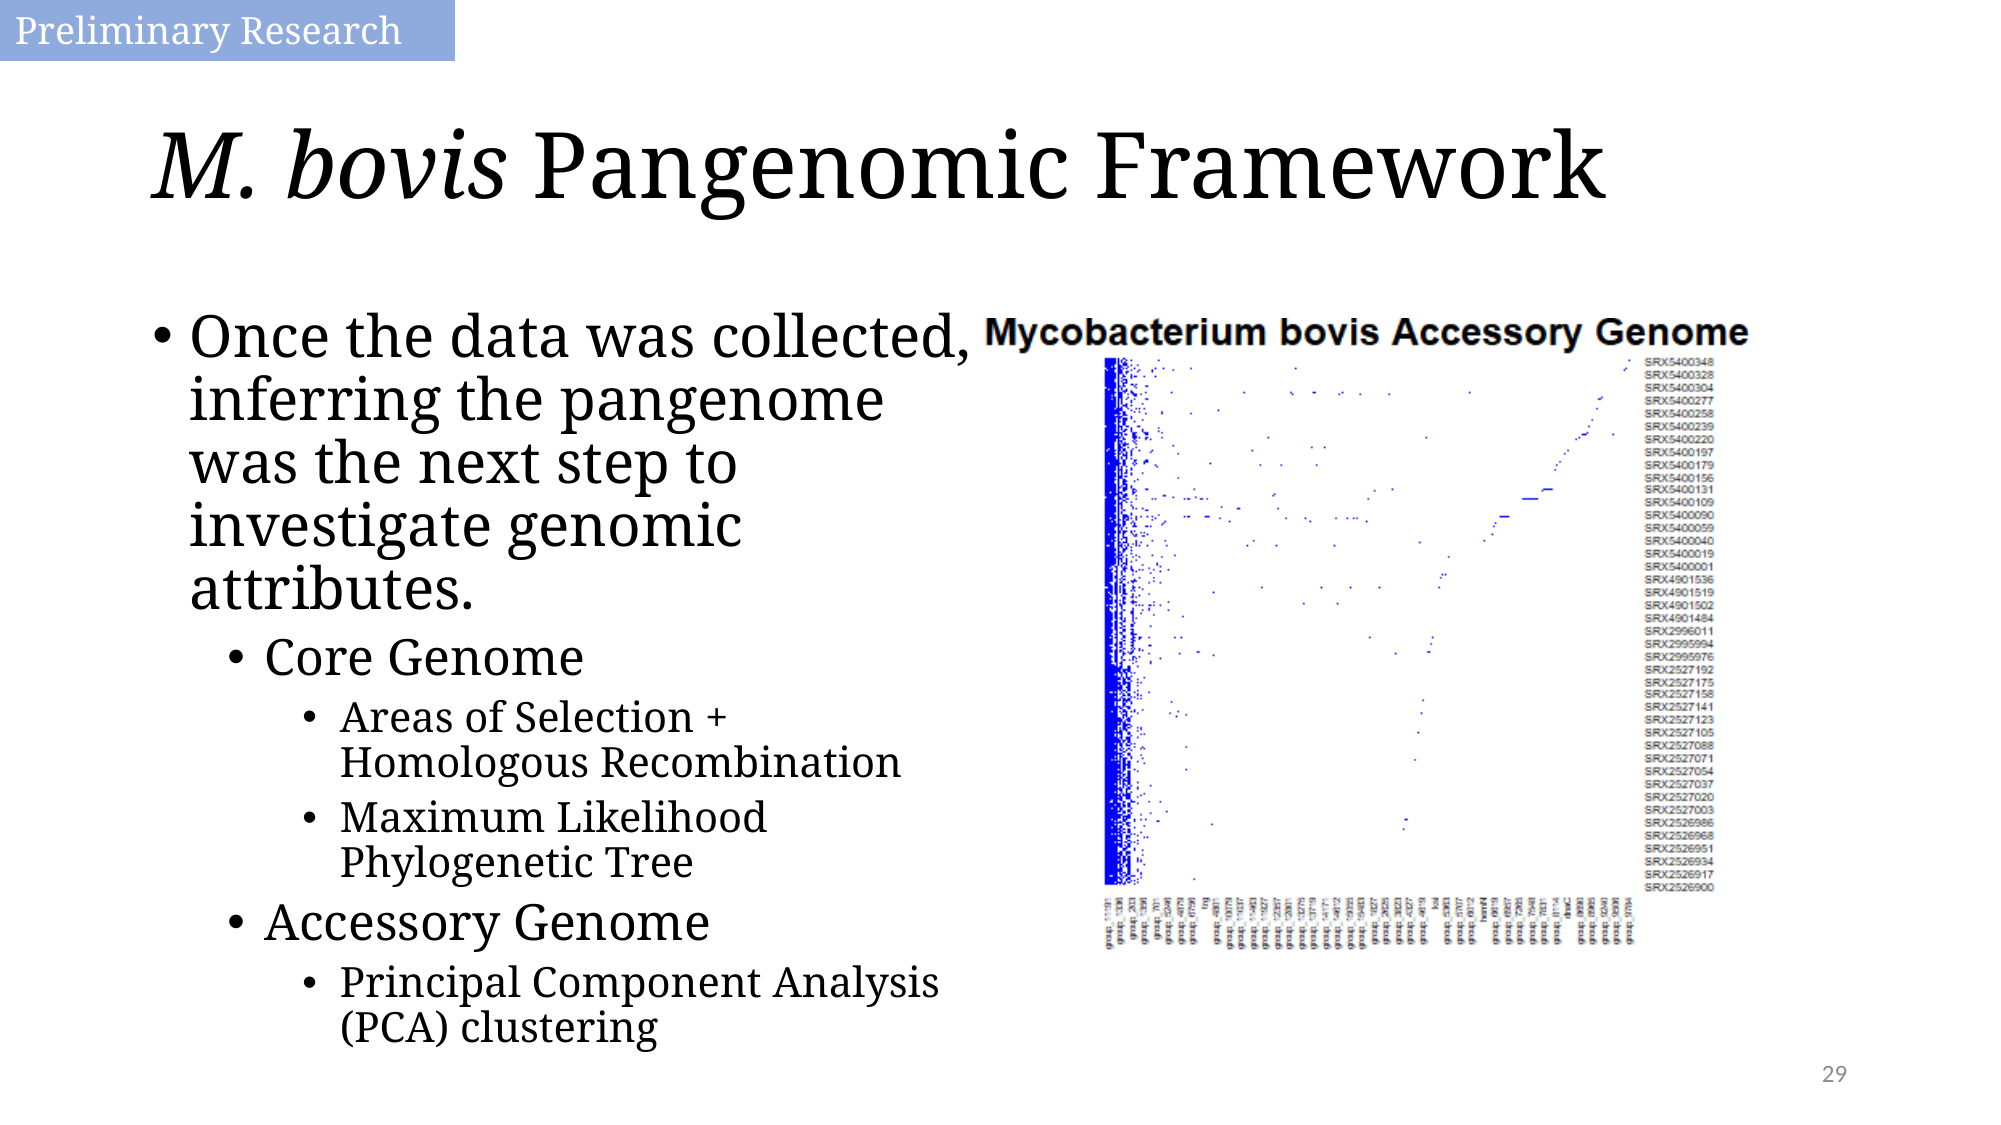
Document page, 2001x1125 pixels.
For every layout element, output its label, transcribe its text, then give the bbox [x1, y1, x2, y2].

list Once the data was collected, inferring the pangenome was the next step to investigate genomic attributes. Core Genome Areas of Selection + Homologous Recombination Maximum Likelihood Phylogenetic Tree Accessory Genome Principal Component Analysis (PCA) clustering [137, 299, 1000, 1014]
text_box Preliminary Research [0, 0, 455, 61]
title M. bovis Pangenomic Framework [137, 59, 1944, 278]
slide_number 29 [1412, 1042, 1863, 1103]
picture [971, 317, 1778, 1014]
